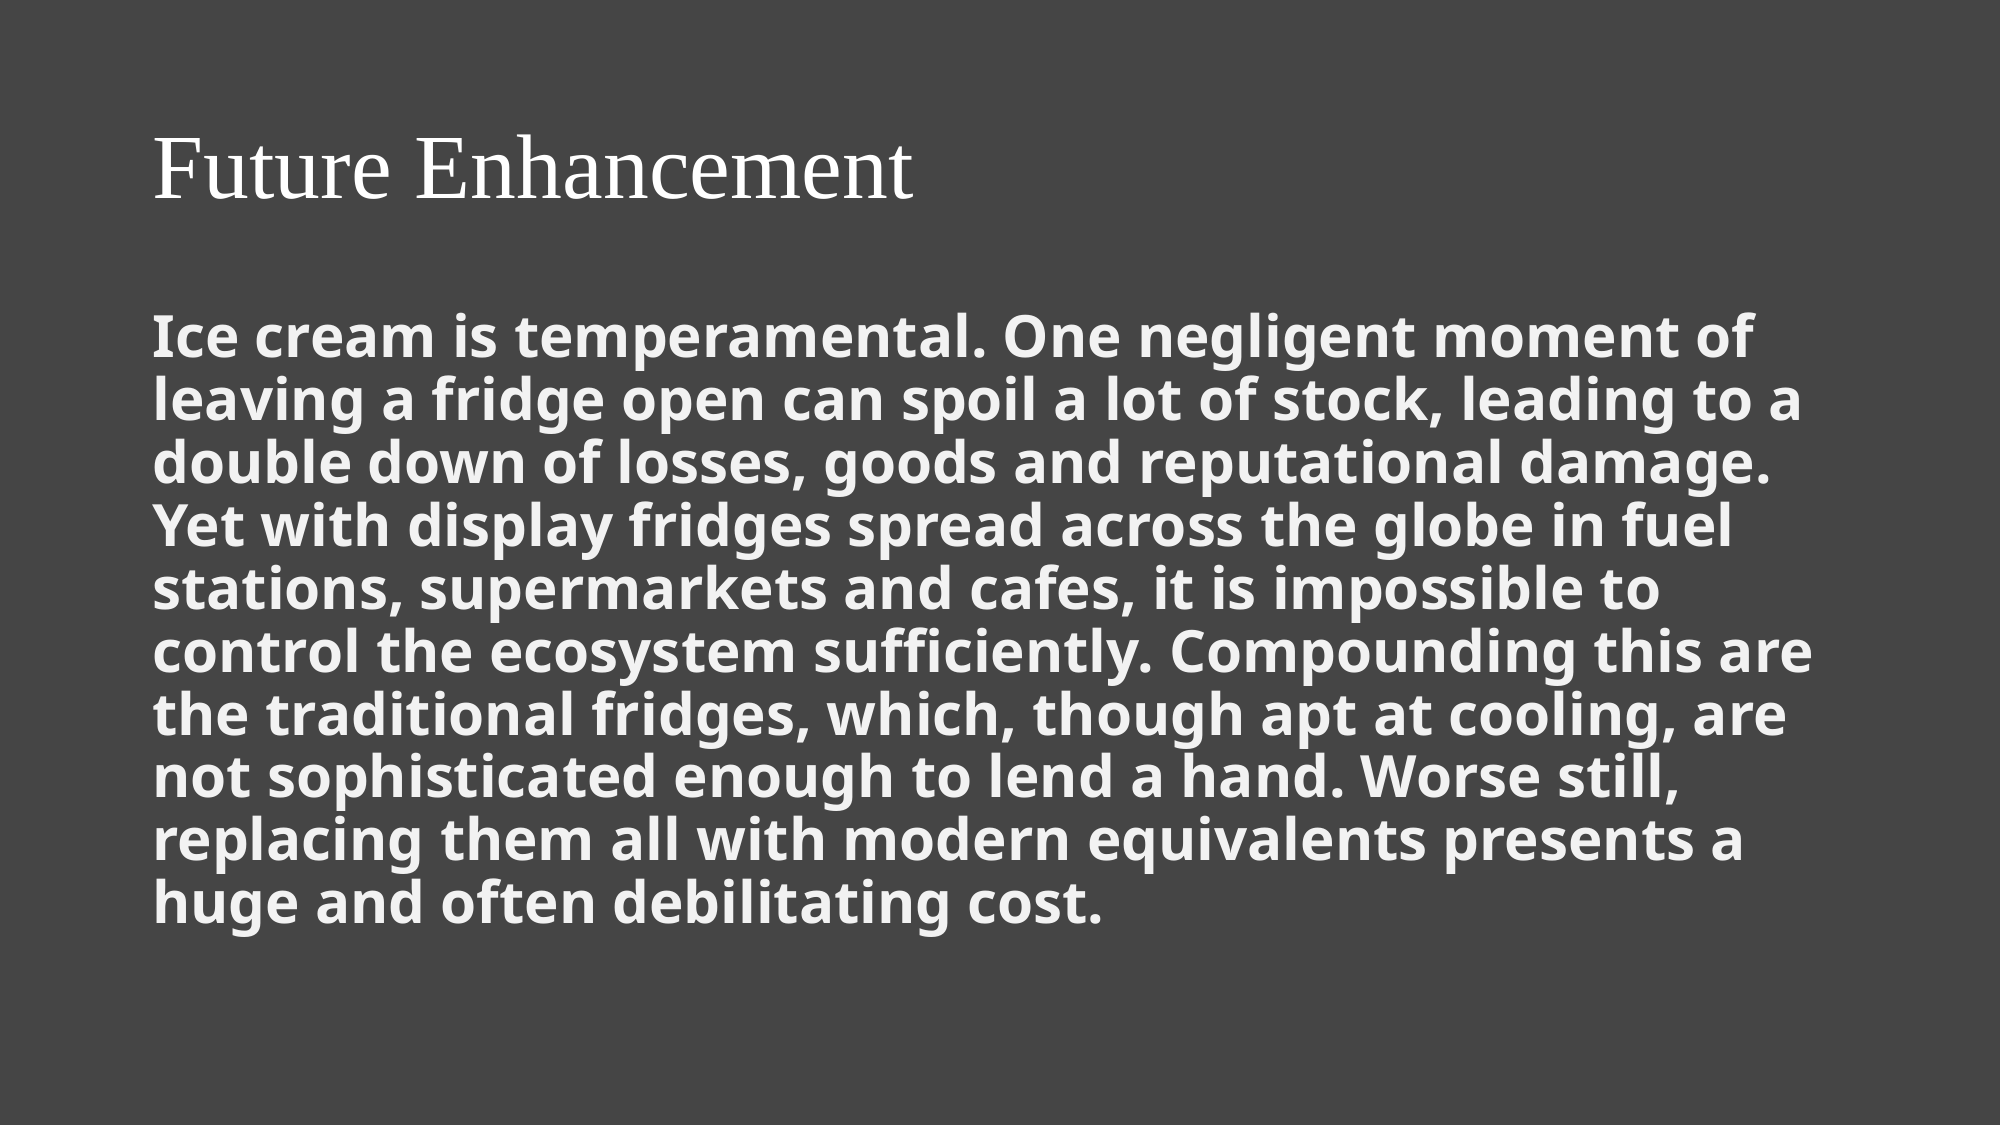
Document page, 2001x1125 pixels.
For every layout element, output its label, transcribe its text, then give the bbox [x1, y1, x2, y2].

title Future Enhancement [137, 59, 1863, 278]
list Ice cream is temperamental. One negligent moment of leaving a fridge open can spoil a lot of stock, leading to a double down of losses, goods and reputational damage. Yet with display fridges spread across the globe in fuel stations, supermarkets and cafes, it is impossible to control the ecosystem sufficiently. Compounding this are the traditional fridges, which, though apt at cooling, are not sophisticated enough to lend a hand. Worse still, replacing them all with modern equivalents presents a huge and often debilitating cost. [137, 299, 1863, 1014]
